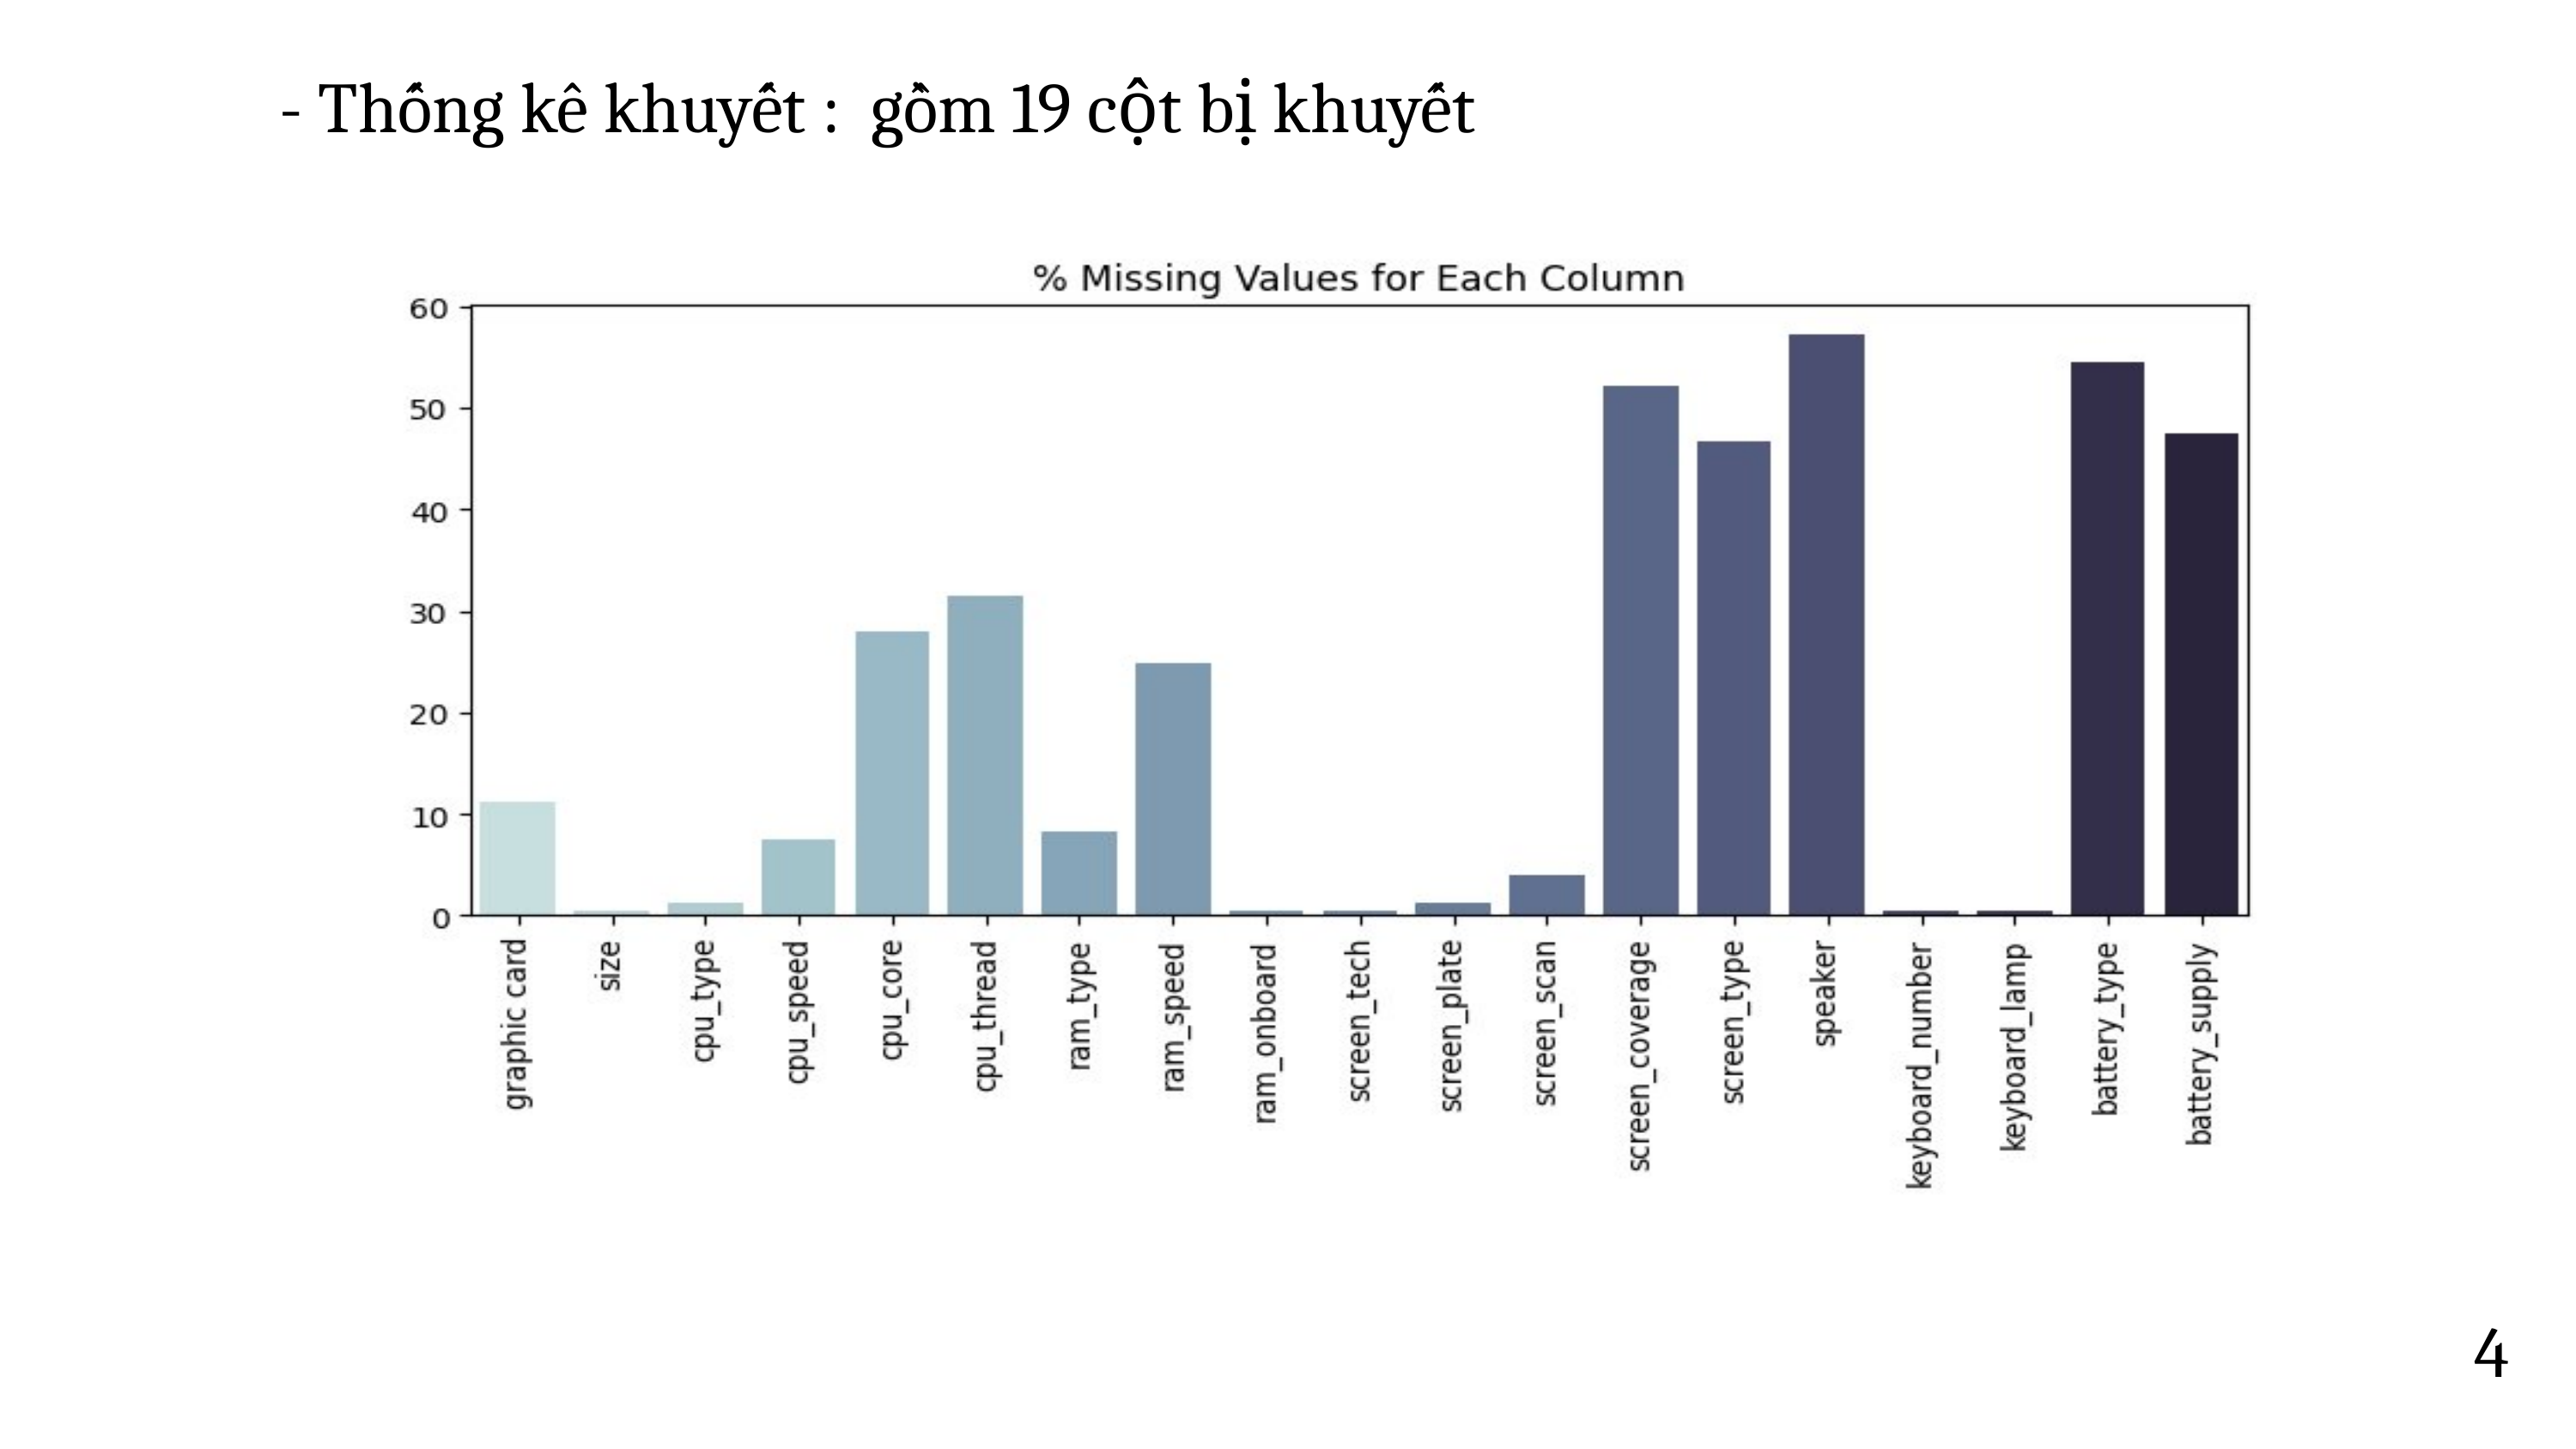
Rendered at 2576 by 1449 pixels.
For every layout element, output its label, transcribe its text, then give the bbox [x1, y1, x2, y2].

text_box 4 [2407, 1298, 2576, 1391]
text_box - Thống kê khuyết : gồm 19 cột bị khuyết [279, 53, 2008, 148]
picture [386, 244, 2271, 1204]
